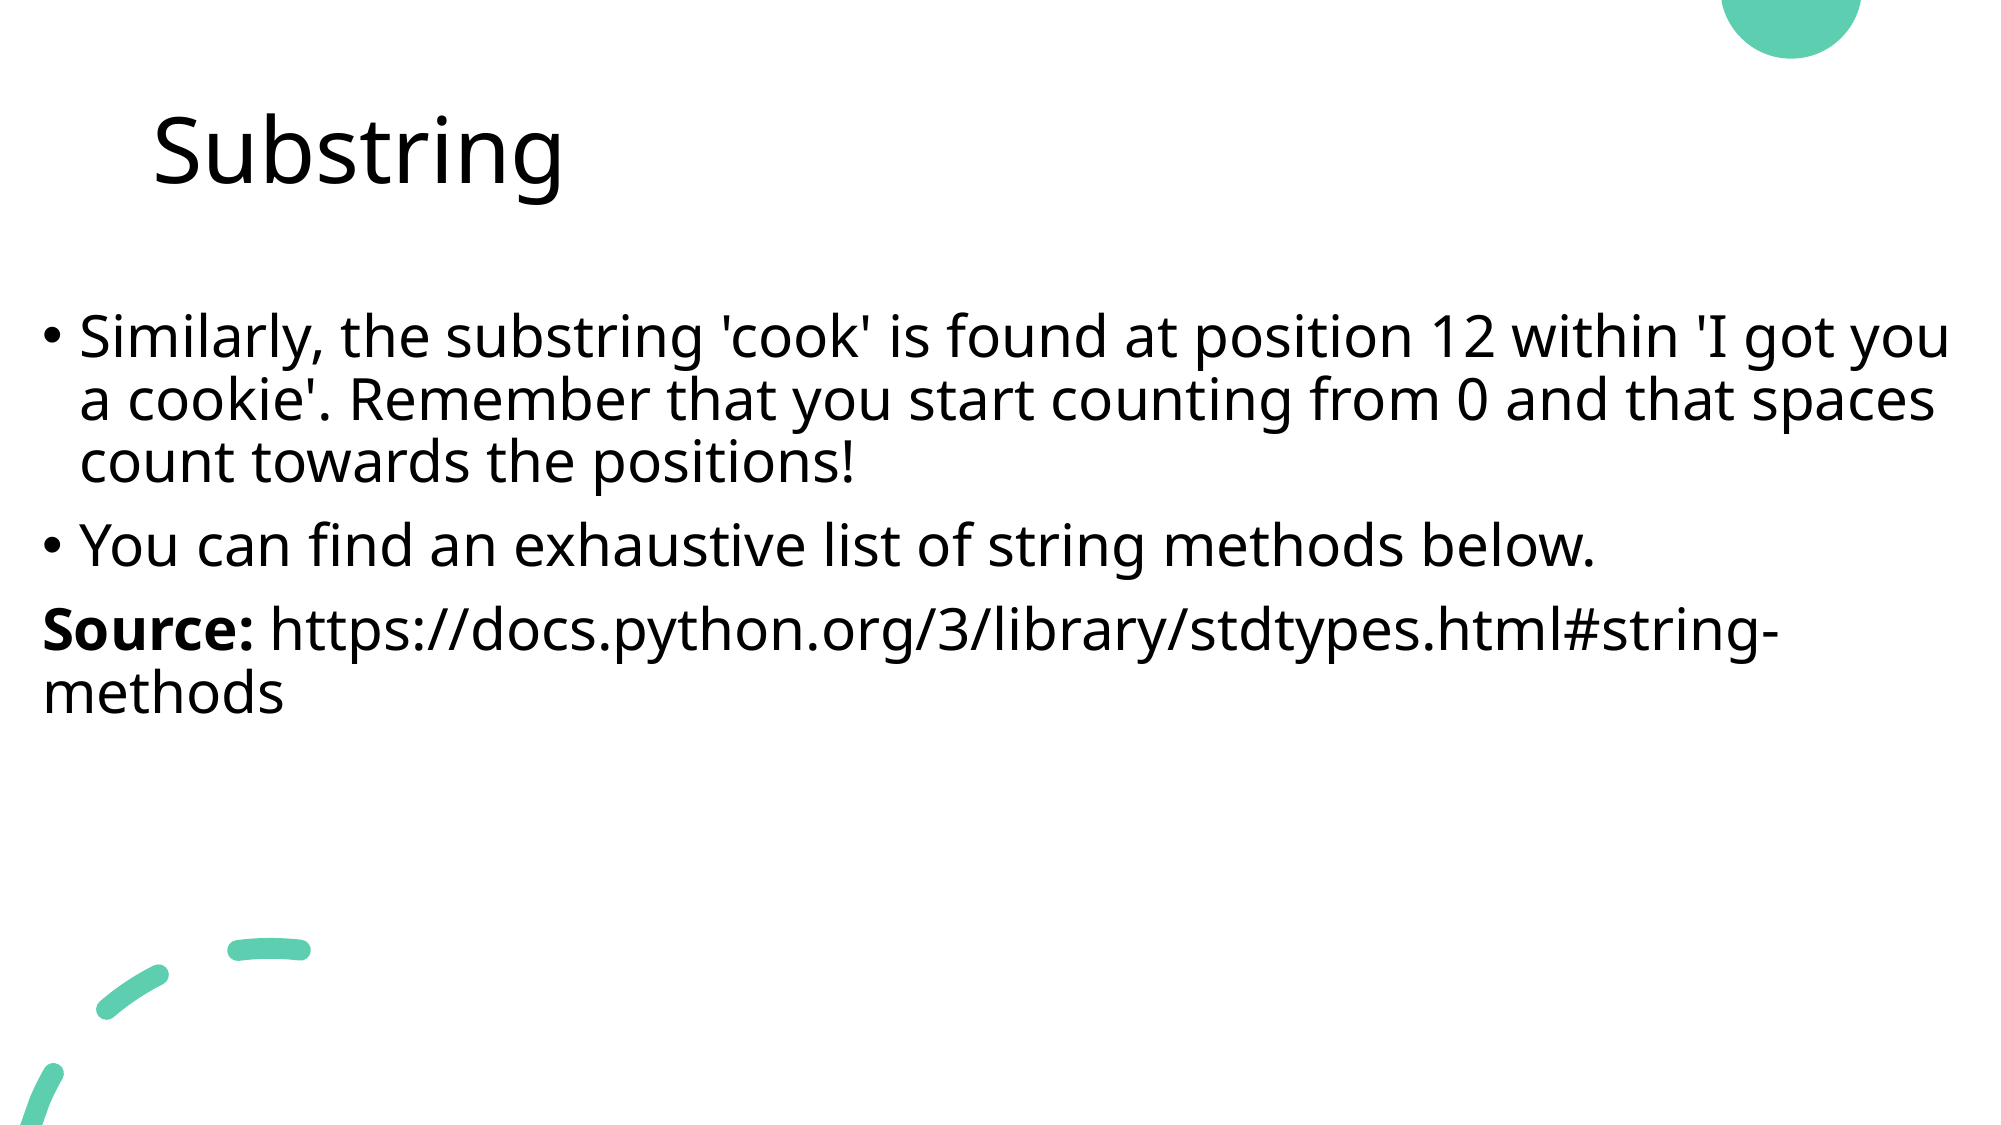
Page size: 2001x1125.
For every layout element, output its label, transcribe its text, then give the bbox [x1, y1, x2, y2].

list Similarly, the substring 'cook' is found at position 12 within 'I got you a cookie'. Remember that you start counting from 0 and that spaces count towards the positions! You can find an exhaustive list of string methods below. Source: https://docs.python.org/3/library/stdtypes.html#string-methods [27, 299, 1983, 933]
title Substring [137, 59, 1863, 248]
